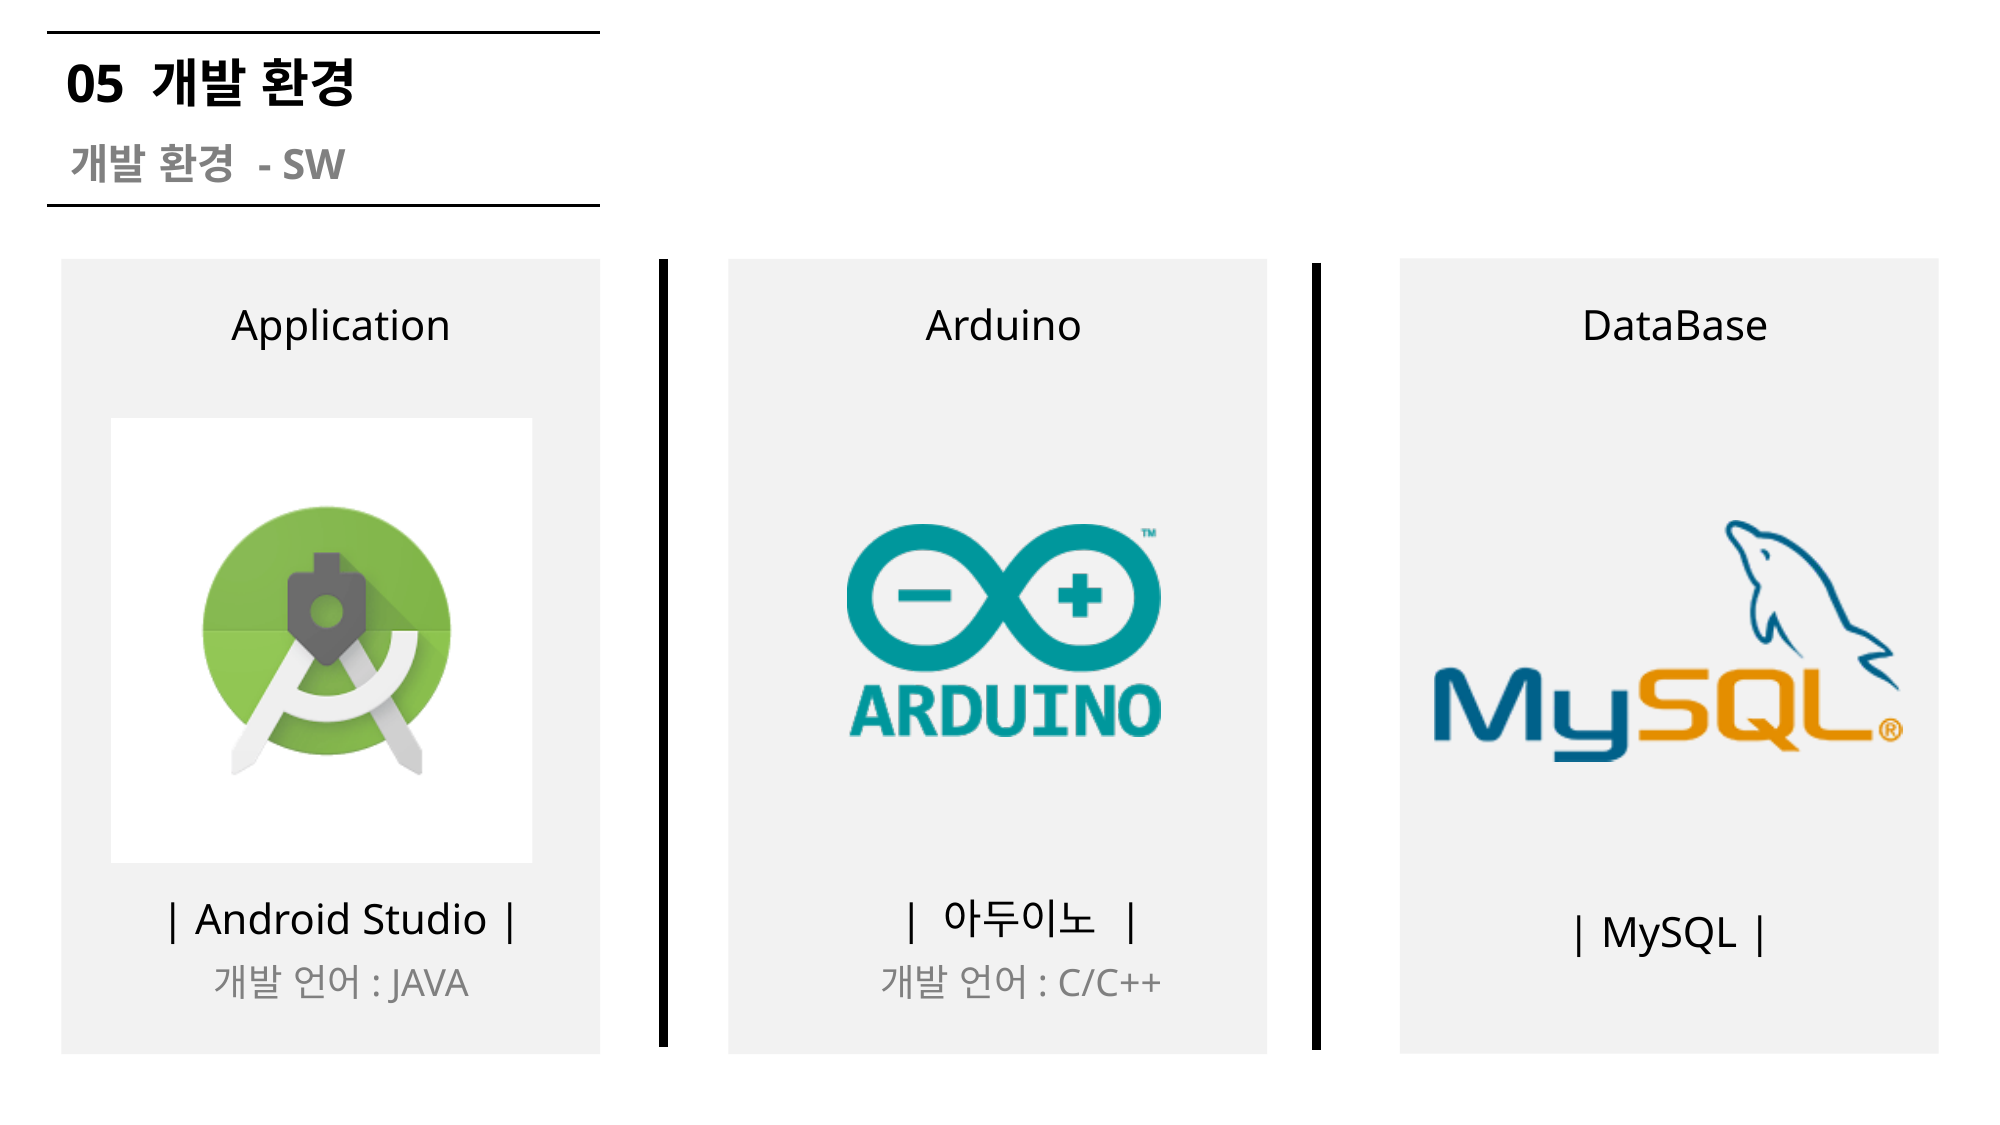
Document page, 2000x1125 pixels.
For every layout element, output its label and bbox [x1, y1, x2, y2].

text_box [727, 258, 1268, 1055]
text_box [60, 258, 601, 1055]
picture [1434, 519, 1903, 763]
text_box [45, 31, 601, 207]
text_box [1399, 257, 1940, 1055]
